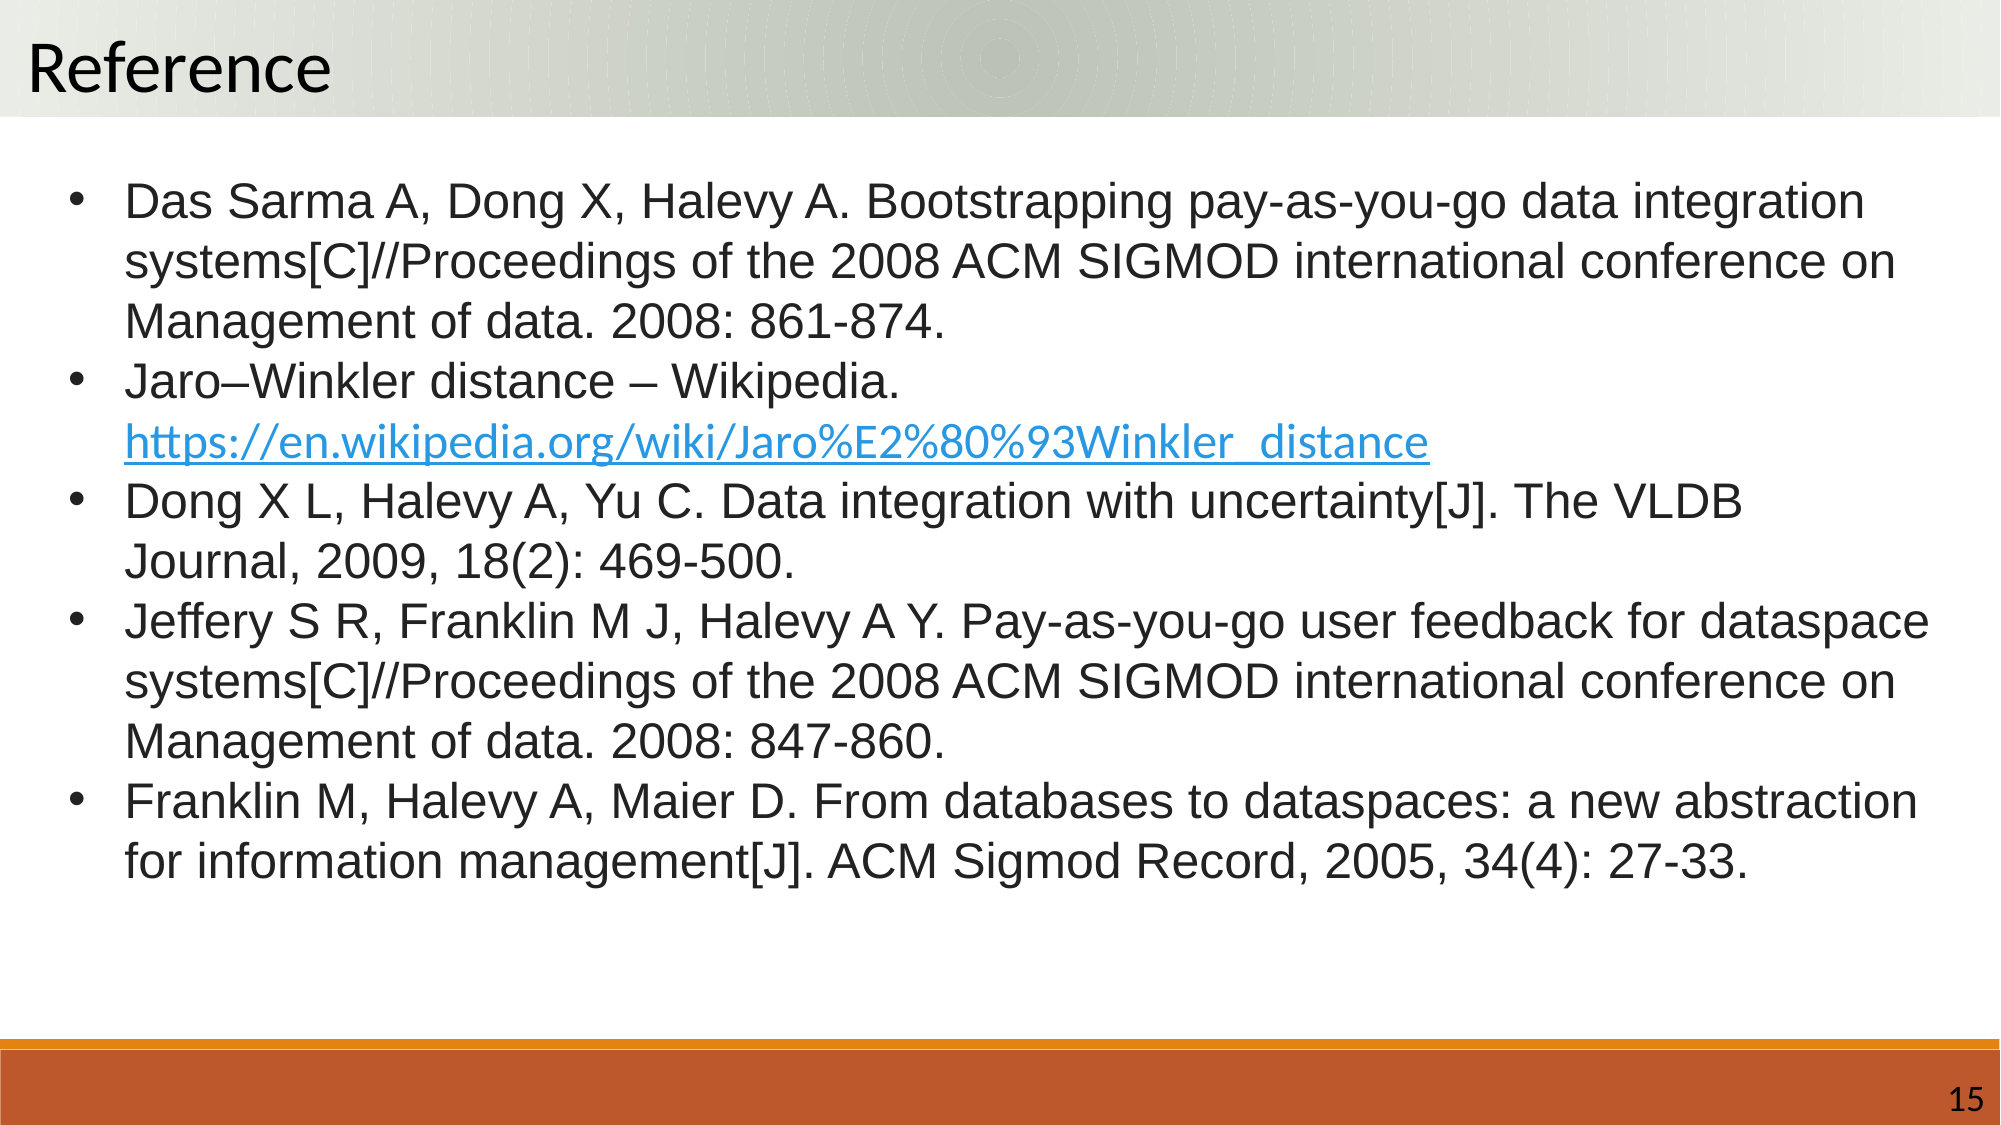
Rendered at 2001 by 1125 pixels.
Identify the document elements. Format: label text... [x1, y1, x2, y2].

text_box Das Sarma A, Dong X, Halevy A. Bootstrapping pay-as-you-go data integration systems[C]//Proceedings of the 2008 ACM SIGMOD international conference on Management of data. 2008: 861-874. Jaro–Winkler distance – Wikipedia. https://en.wikipedia.org/wiki/Jaro%E2%80%93Winkler_distance Dong X L, Halevy A, Yu C. Data integration with uncertainty[J]. The VLDB Journal, 2009, 18(2): 469-500. Jeffery S R, Franklin M J, Halevy A Y. Pay-as-you-go user feedback for dataspace systems[C]//Proceedings of the 2008 ACM SIGMOD international conference on Management of data. 2008: 847-860. Franklin M, Halevy A, Maier D. From databases to dataspaces: a new abstraction for information management[J]. ACM Sigmod Record, 2005, 34(4): 27-33. [53, 161, 1947, 896]
text_box Reference [12, 10, 2000, 116]
text_box [0, 0, 2000, 117]
slide_number 15 [1784, 1066, 2000, 1125]
